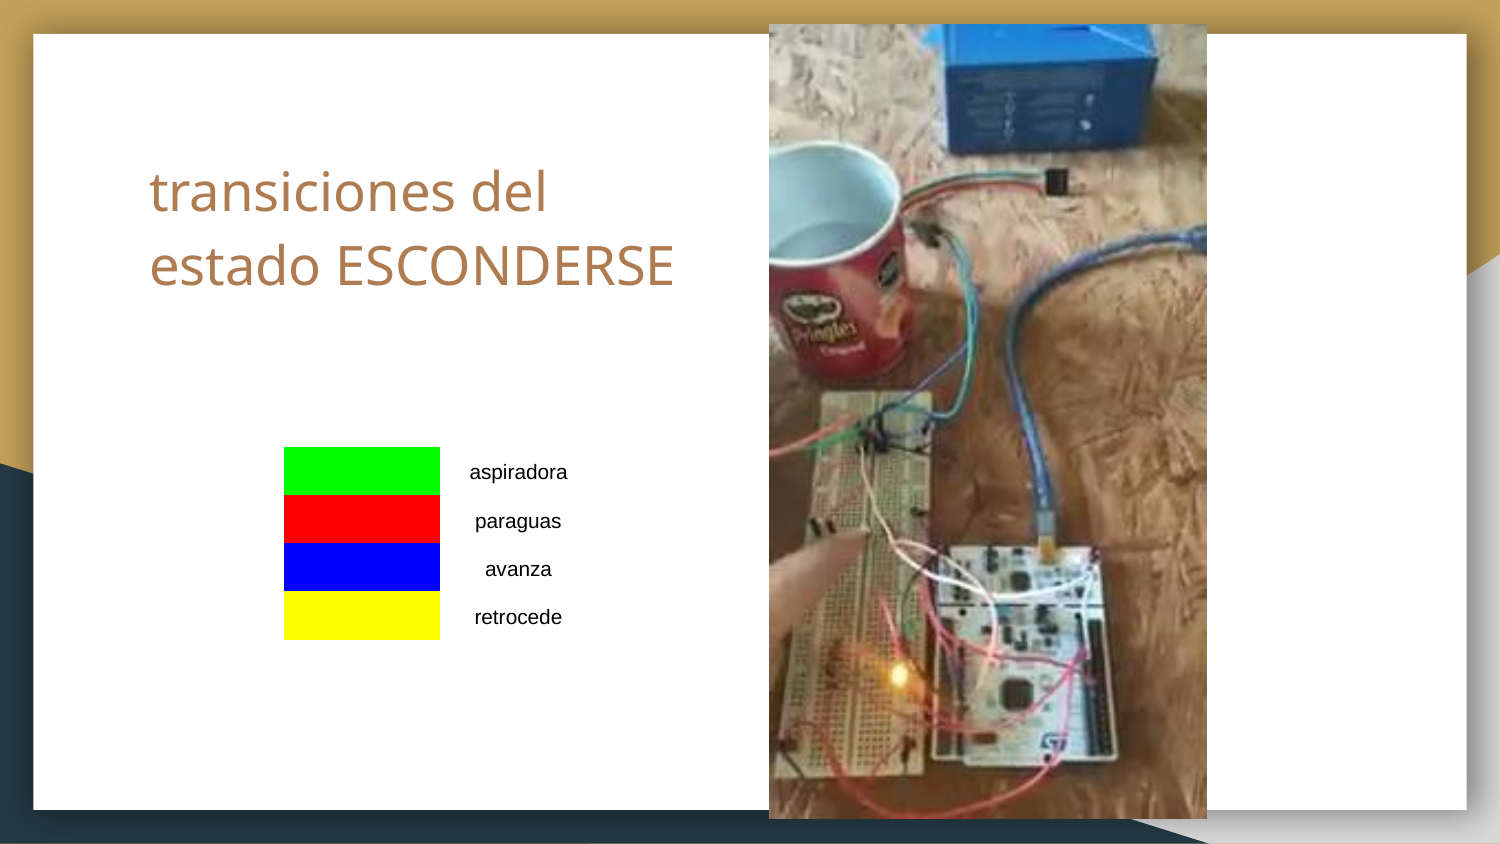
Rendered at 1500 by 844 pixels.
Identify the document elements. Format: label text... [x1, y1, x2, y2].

table_header [284, 447, 440, 495]
title transiciones del estado ESCONDERSE [134, 138, 743, 366]
table_cell paraguas [440, 495, 597, 543]
picture [769, 24, 1207, 819]
table_cell [284, 495, 440, 543]
table_cell avanza [440, 543, 597, 591]
table_header aspiradora [440, 447, 597, 495]
table_cell [284, 543, 440, 591]
table_cell retrocede [440, 591, 597, 640]
table_cell [284, 591, 440, 640]
